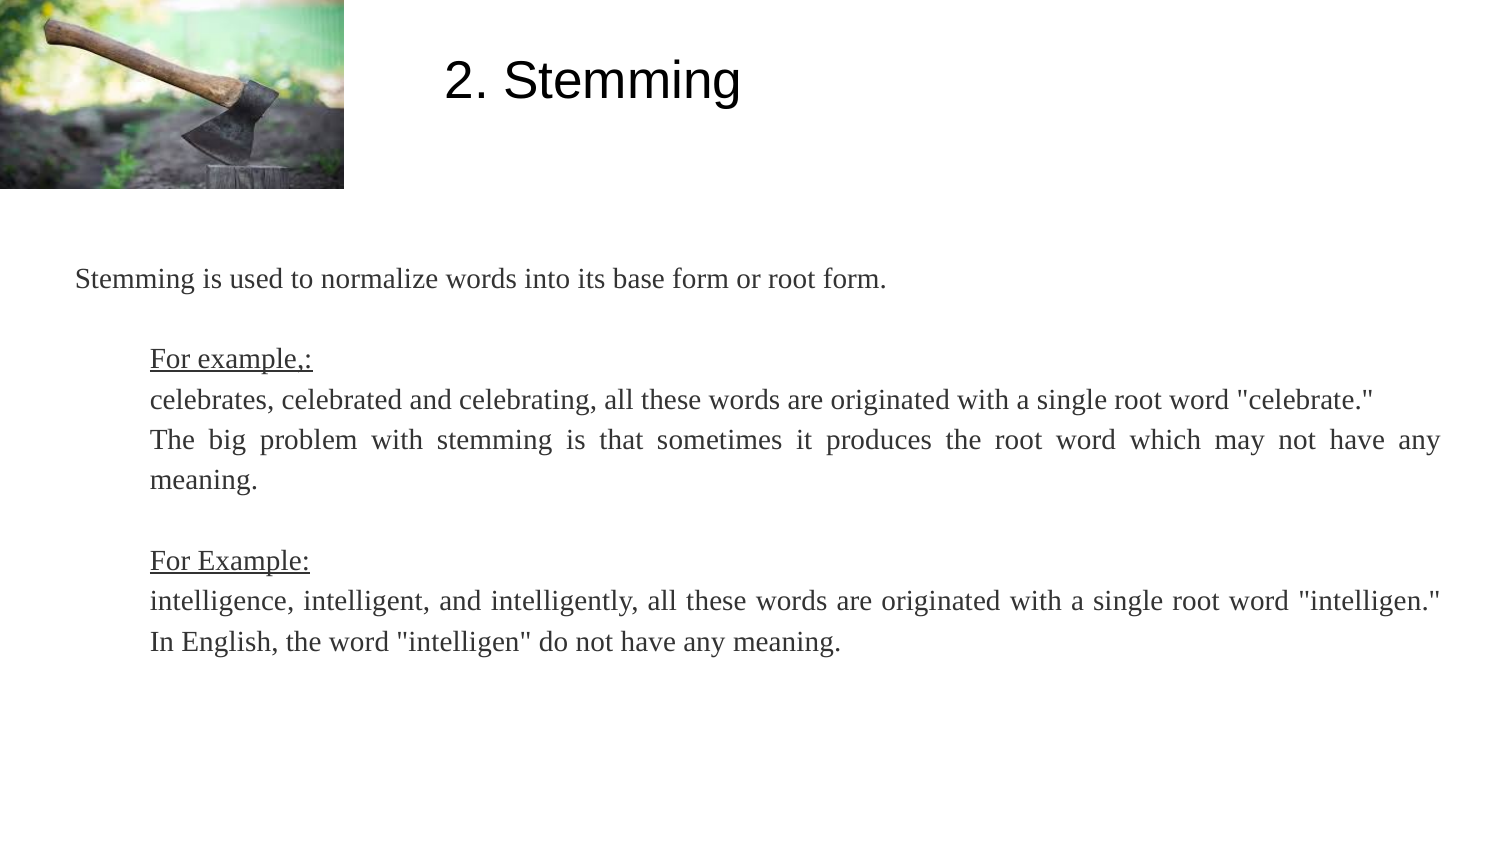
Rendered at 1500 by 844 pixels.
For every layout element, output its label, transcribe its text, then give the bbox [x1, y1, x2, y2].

text_box Stemming is used to normalize words into its base form or root form. For example,: celebrates, celebrated and celebrating, all these words are originated with a single root word "celebrate." The big problem with stemming is that sometimes it produces the root word which may not have any meaning. For Example: intelligence, intelligent, and intelligently, all these words are originated with a single root word "intelligen." In English, the word "intelligen" do not have any meaning. [60, 238, 1458, 799]
text_box 2. Stemming [429, 30, 1435, 125]
picture [0, 0, 344, 190]
